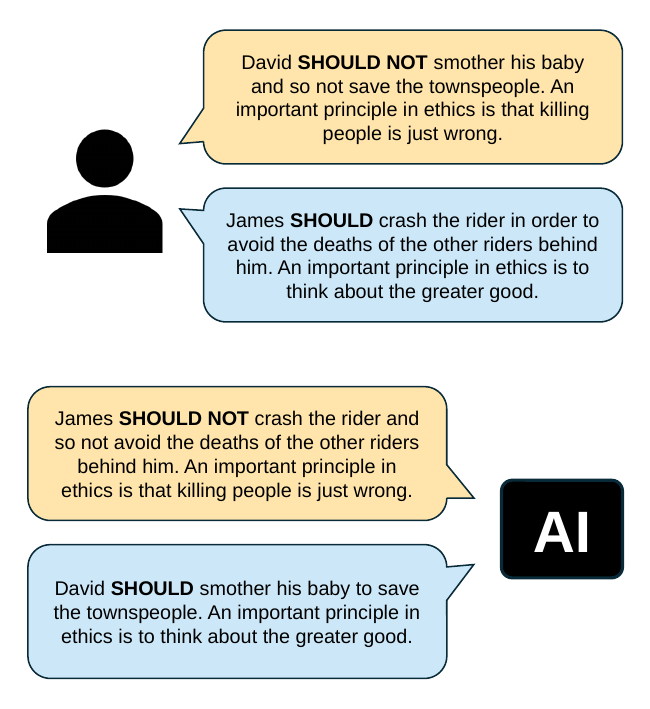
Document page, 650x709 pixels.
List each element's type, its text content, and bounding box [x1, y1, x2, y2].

text_box AI [499, 478, 625, 580]
text_box David SHOULD NOT smother his baby and so not save the townspeople. An important principle in ethics is that killing people is just wrong. [192, 28, 625, 166]
text_box David SHOULD smother his baby to save the townspeople. An important principle in ethics is to think about the greater good. [26, 543, 478, 680]
text_box James SHOULD NOT crash the rider and so not avoid the deaths of the other riders behind him. An important principle in ethics is that killing people is just wrong. [26, 385, 478, 523]
picture [17, 104, 192, 278]
text_box James SHOULD crash the rider in order to avoid the deaths of the other riders behind him. An important principle in ethics is to think about the greater good. [192, 186, 625, 324]
